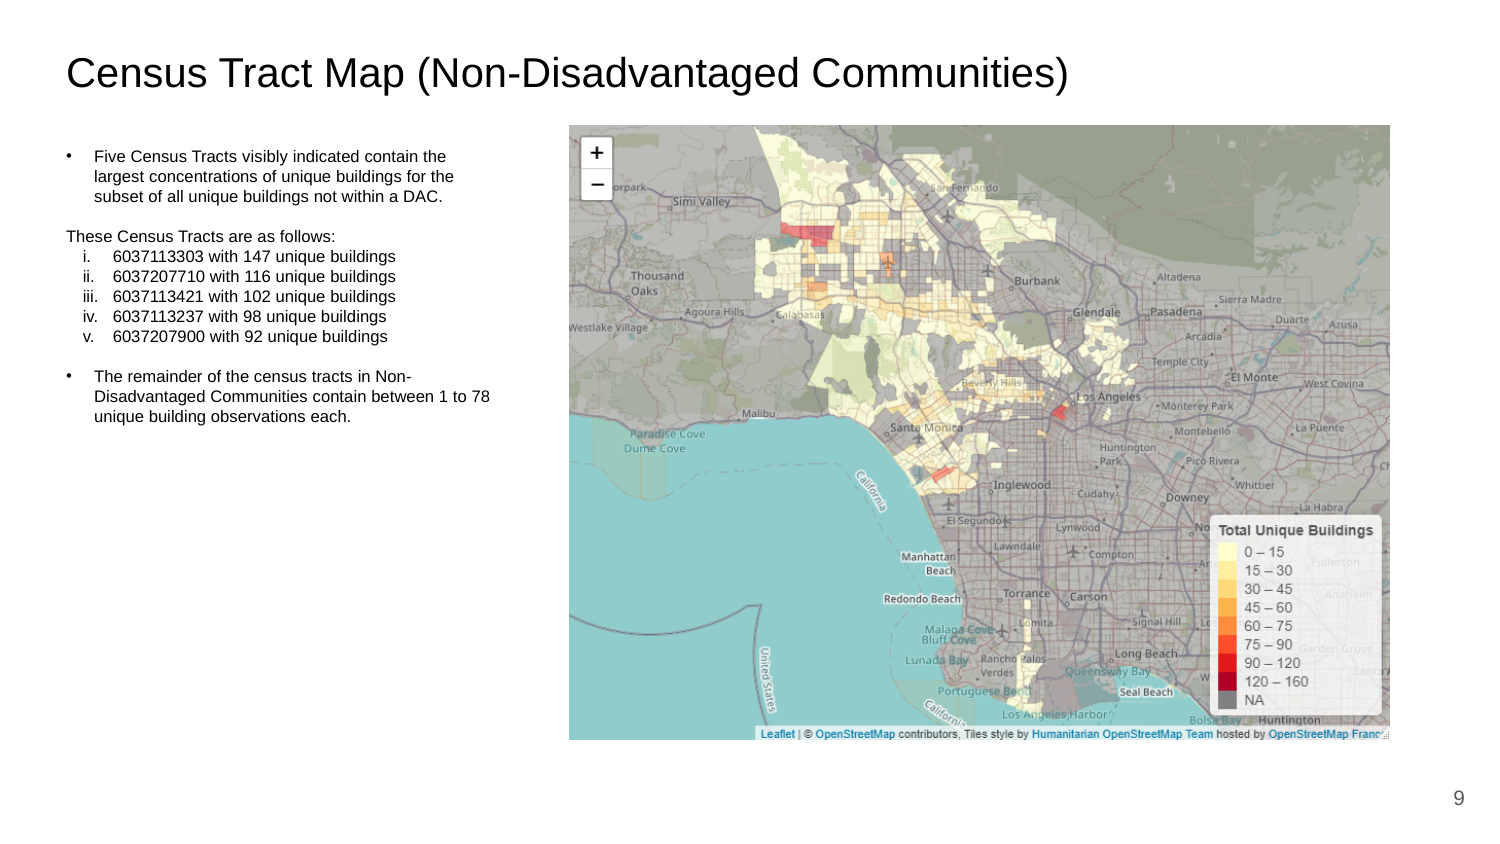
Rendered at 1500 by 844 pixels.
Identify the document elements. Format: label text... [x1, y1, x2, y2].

slide_number ‹#› [1389, 764, 1480, 830]
picture [568, 124, 1390, 741]
title Census Tract Map (Non-Disadvantaged Communities) [51, 31, 1449, 126]
text_box Five Census Tracts visibly indicated contain the largest concentrations of unique buildings for the subset of all unique buildings not within a DAC. These Census Tracts are as follows: 6037113303 with 147 unique buildings 6037207710 with 116 unique buildings 6037113421 with 102 unique buildings 6037113237 with 98 unique buildings 6037207900 with 92 unique buildings The remainder of the census tracts in Non-Disadvantaged Communities contain between 1 to 78 unique building observations each. [51, 138, 509, 453]
